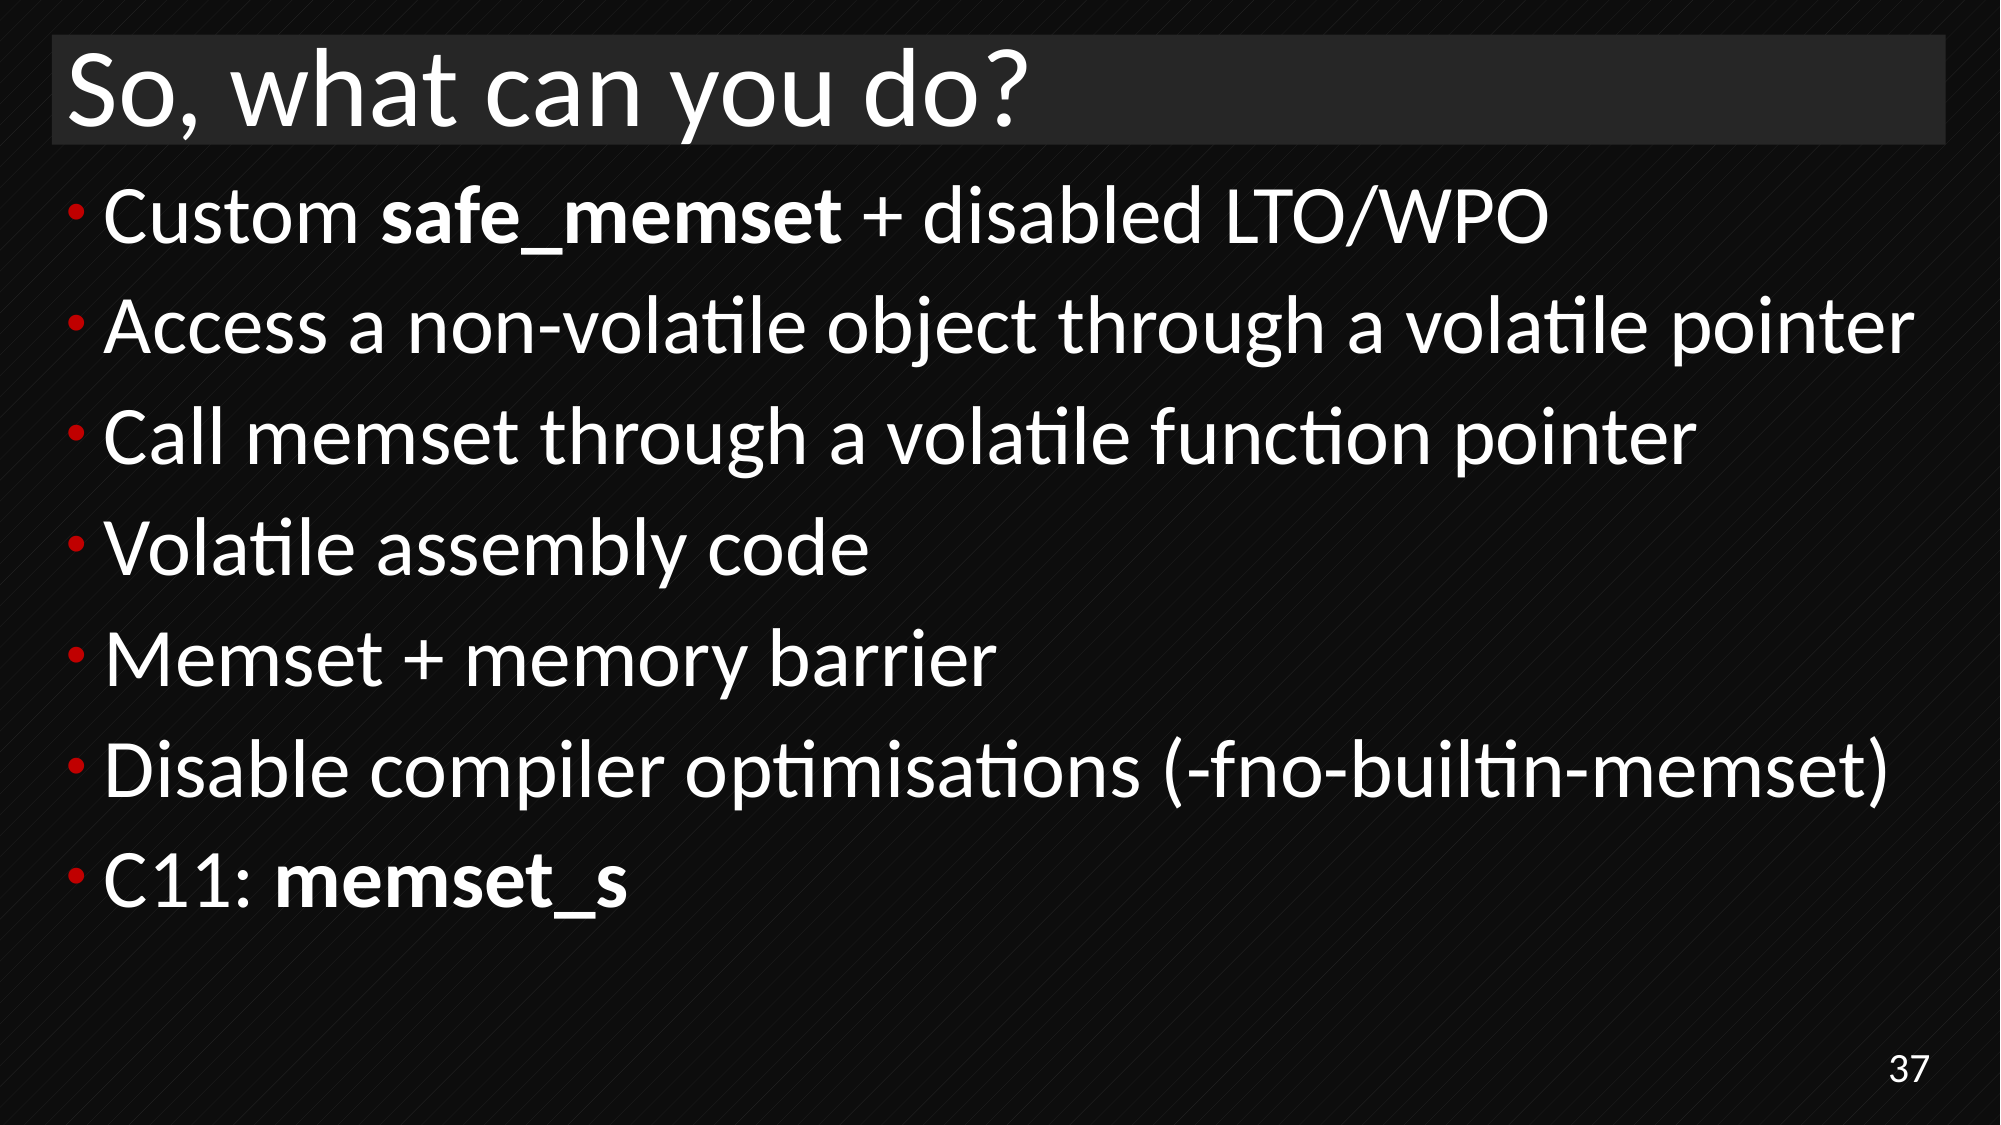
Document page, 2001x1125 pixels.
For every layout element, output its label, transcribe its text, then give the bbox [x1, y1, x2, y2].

list Custom safe_memset + disabled LTO/WPO Access a non-volatile object through a volatile pointer Call memset through a volatile function pointer Volatile assembly code Memset + memory barrier Disable compiler optimisations (-fno-builtin-memset) C11: memset_s [51, 163, 1943, 1037]
slide_number 37 [1775, 1035, 1946, 1096]
title So, what can you do? [51, 34, 1946, 145]
